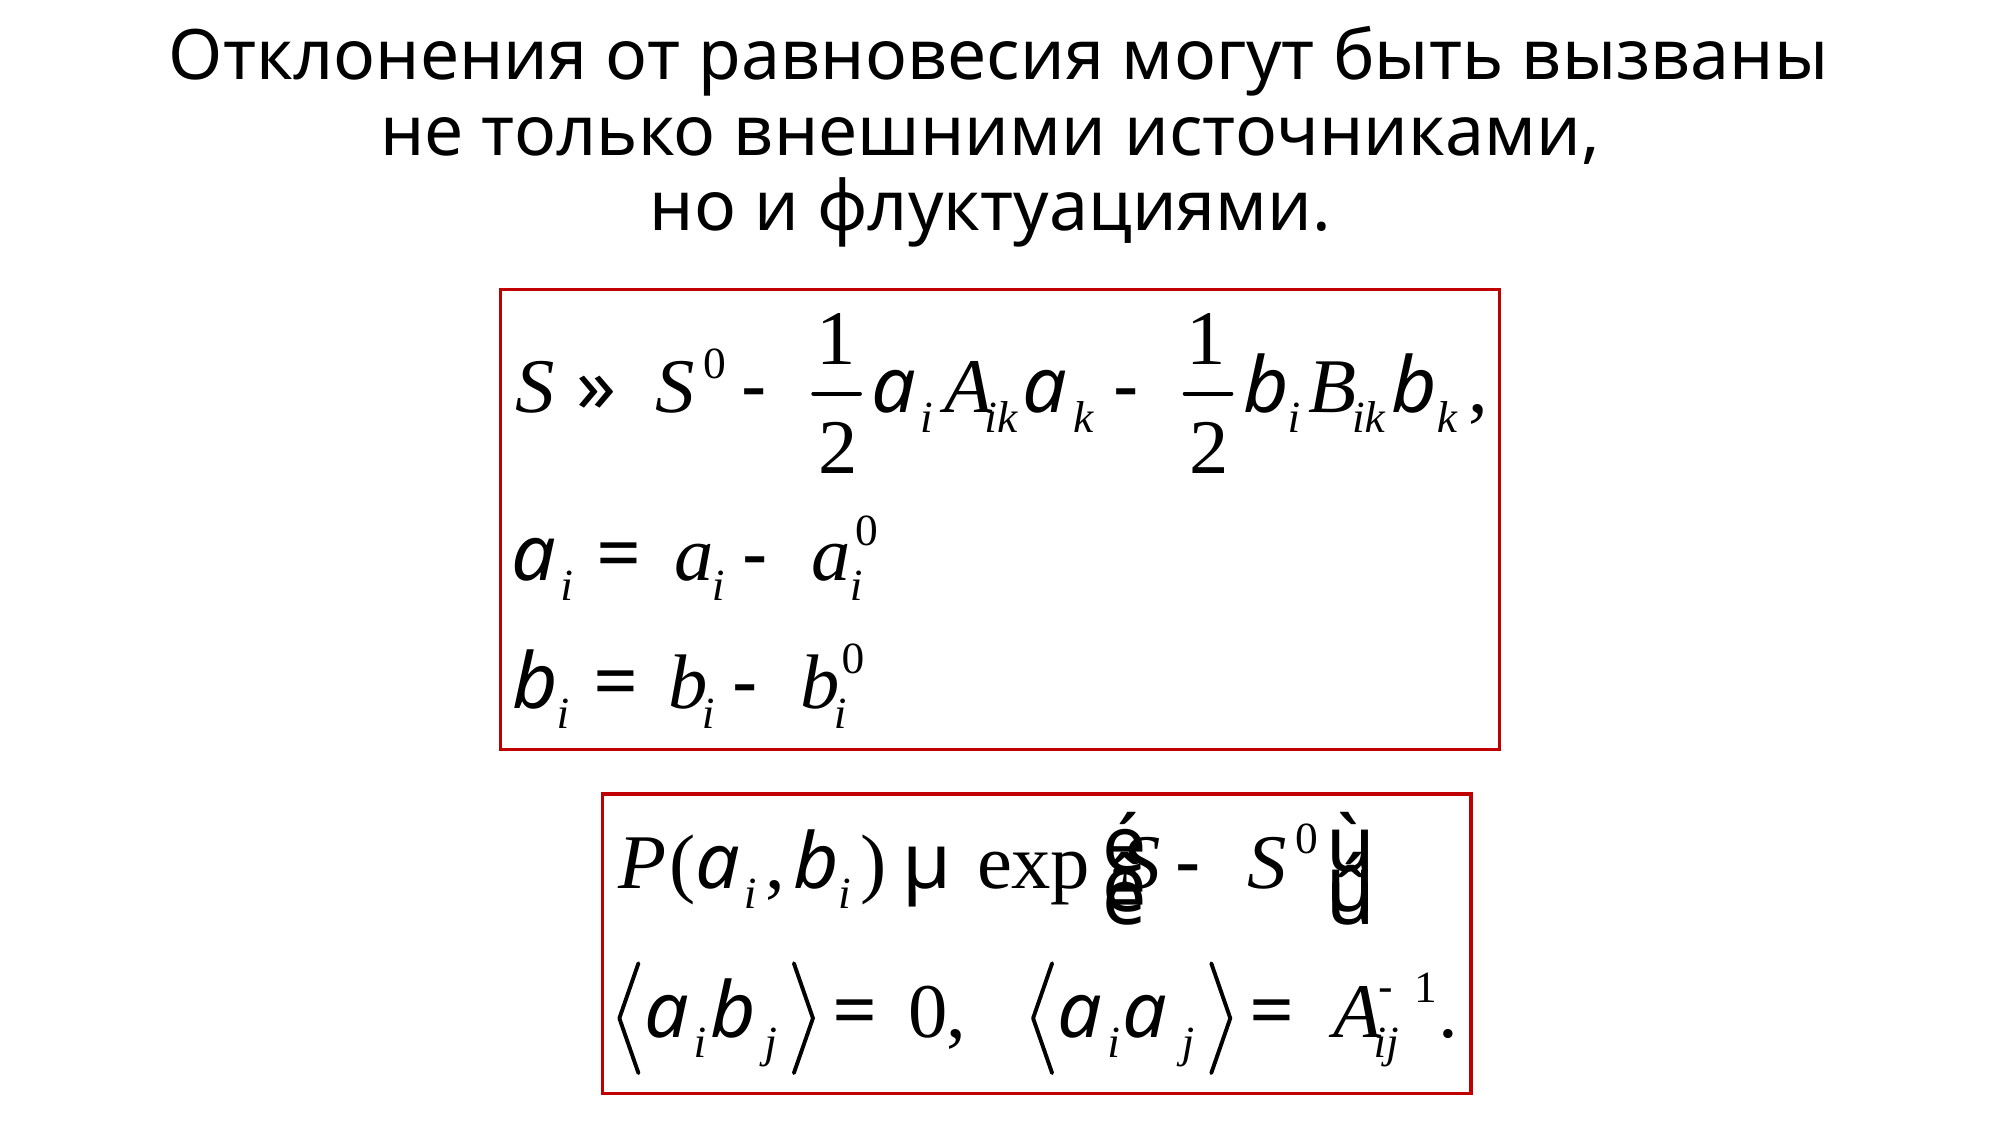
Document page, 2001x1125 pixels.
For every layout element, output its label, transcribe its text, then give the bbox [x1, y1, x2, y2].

title Отклонения от равновесия могут быть вызваны не только внешними источниками, но и флуктуациями. [137, 9, 1863, 256]
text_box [501, 290, 1499, 748]
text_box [604, 795, 1470, 1092]
